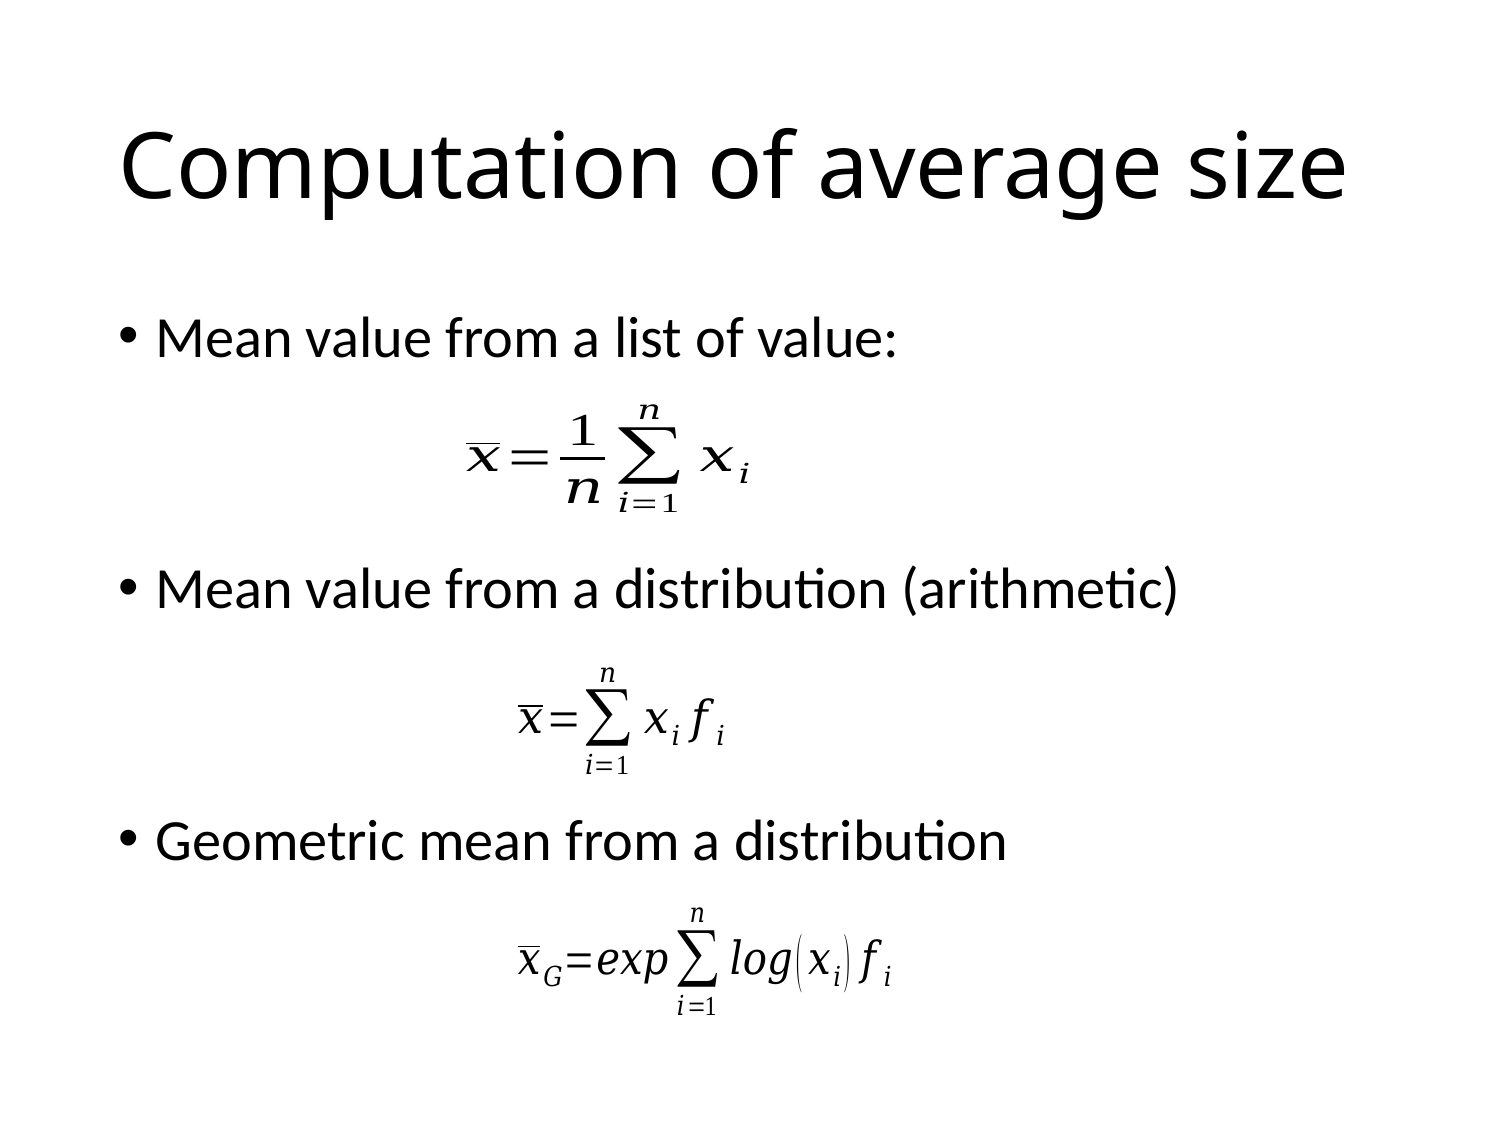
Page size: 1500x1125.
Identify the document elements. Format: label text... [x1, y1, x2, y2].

list Mean value from a list of value: Mean value from a distribution (arithmetic) Geometric mean from a distribution [103, 299, 1397, 1014]
title Computation of average size [103, 59, 1397, 278]
